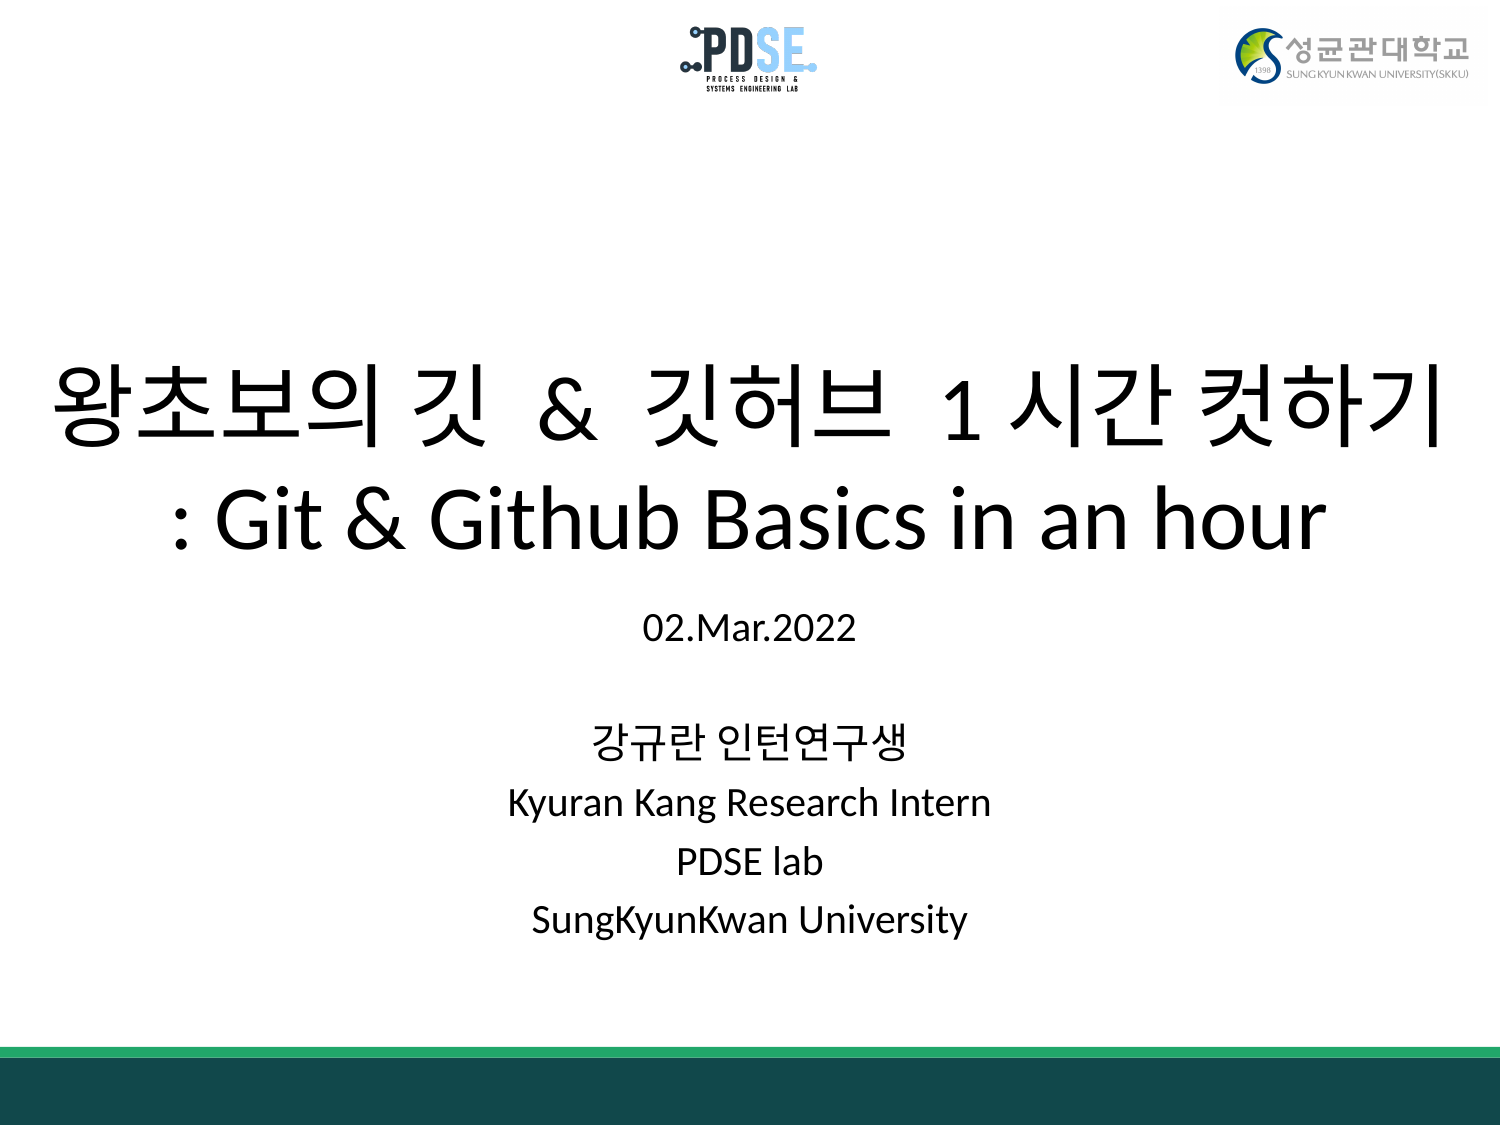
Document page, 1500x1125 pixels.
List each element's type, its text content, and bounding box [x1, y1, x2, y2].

picture [664, 0, 842, 122]
title 왕초보의 깃 & 깃허브 1시간 컷하기 : Git & Github Basics in an hour [17, 184, 1483, 576]
picture [1219, 6, 1488, 106]
subtitle 02.Mar.2022 강규란 인턴연구생 Kyuran Kang Research Intern PDSE lab SungKyunKwan University [187, 592, 1313, 865]
